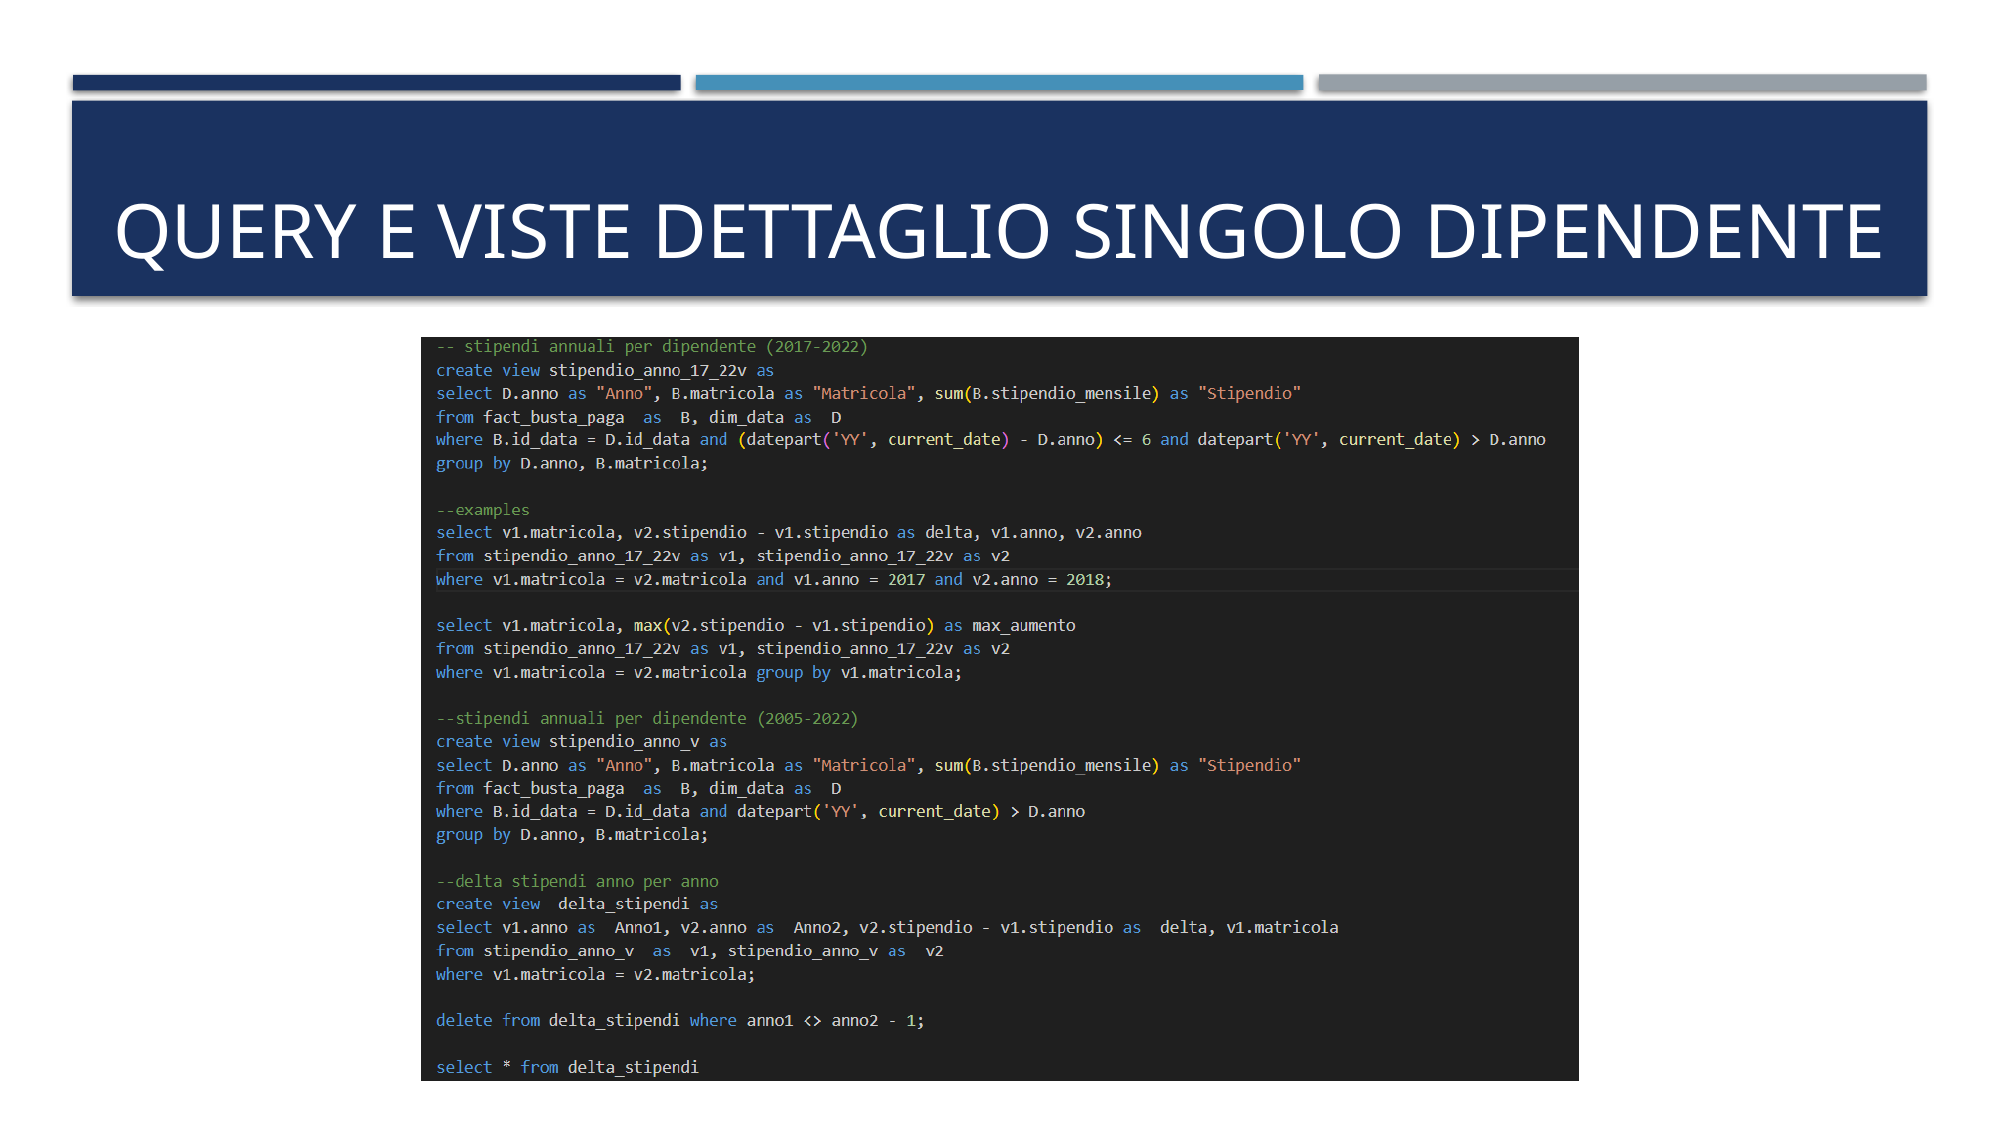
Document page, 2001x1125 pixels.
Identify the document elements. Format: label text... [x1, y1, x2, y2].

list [420, 336, 1580, 1082]
title Query e viste dettaglio singolo dipendente [95, 115, 1905, 282]
